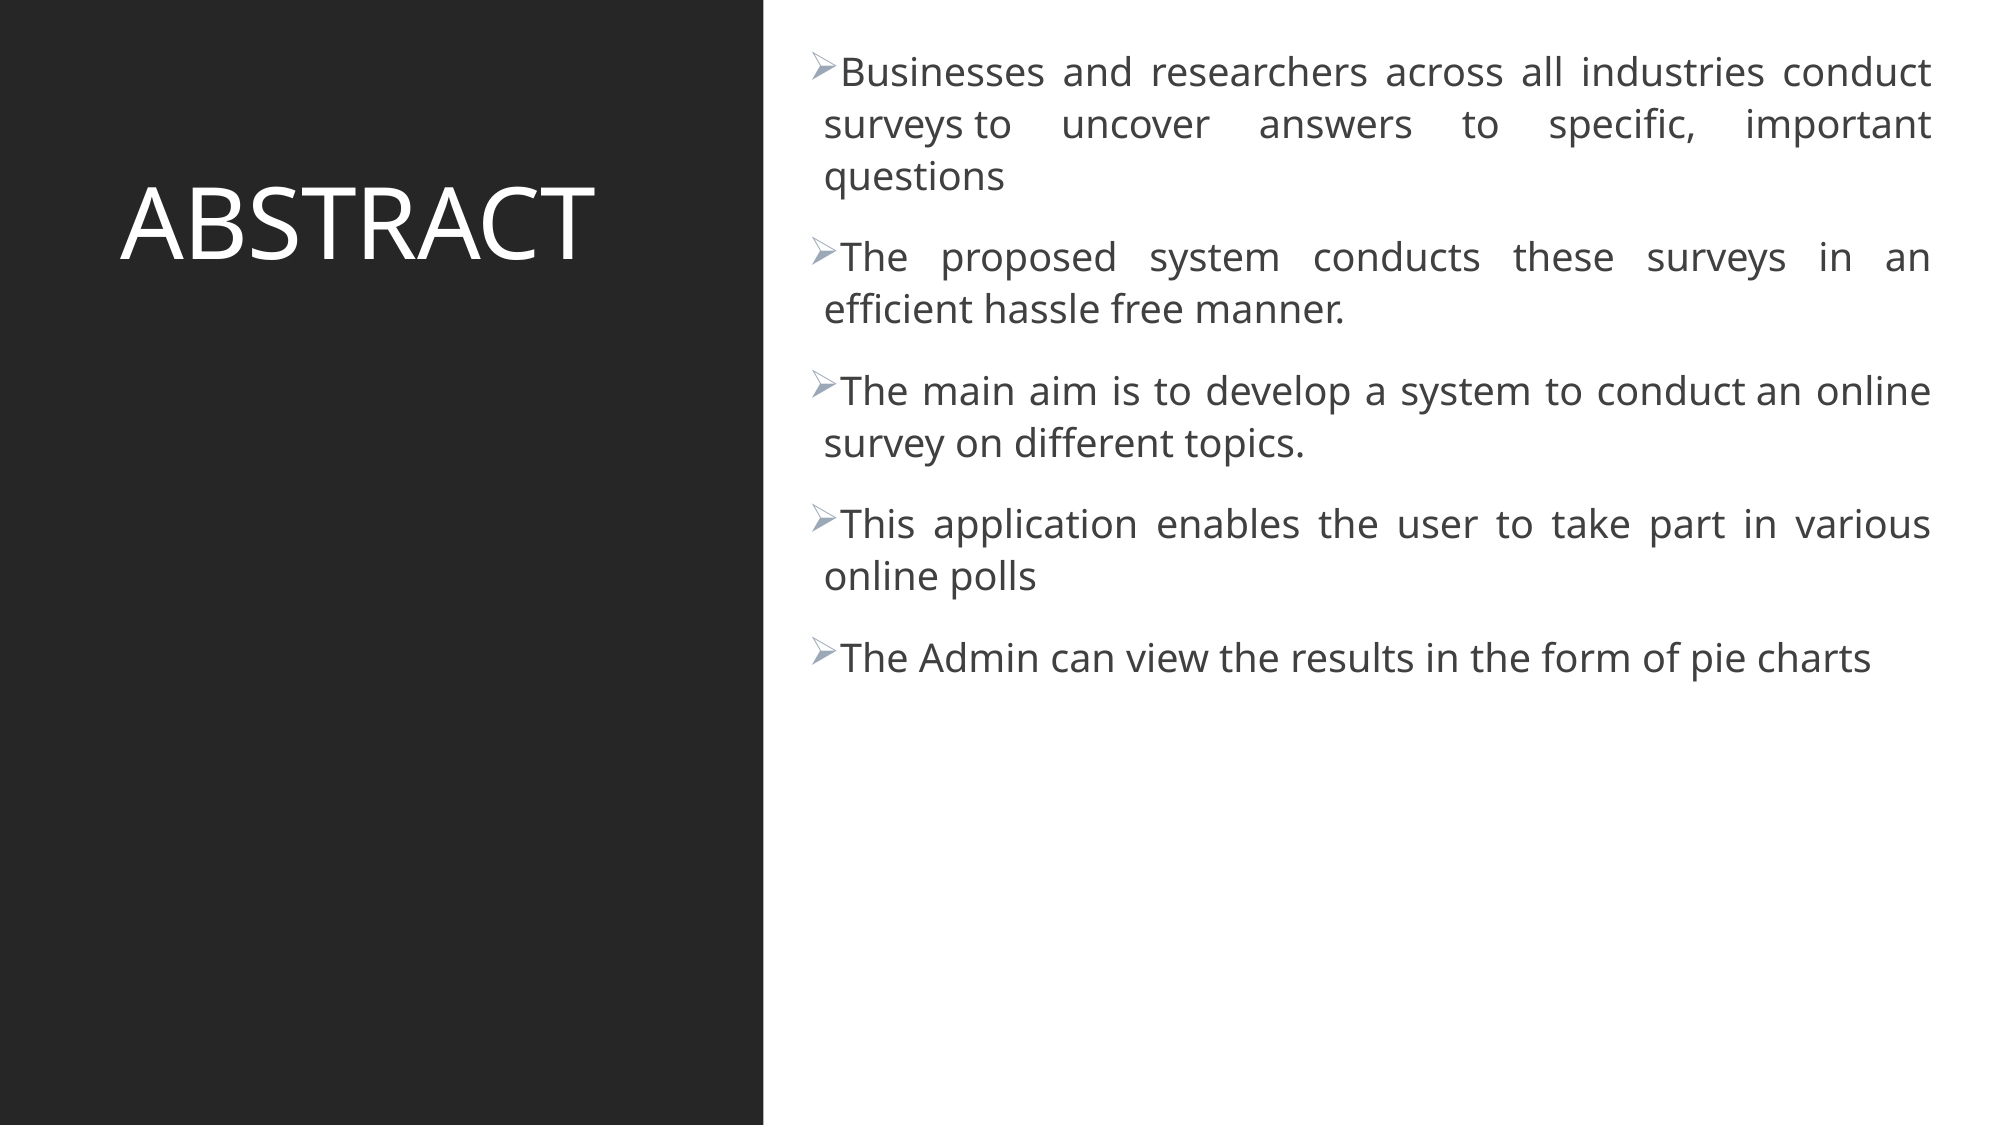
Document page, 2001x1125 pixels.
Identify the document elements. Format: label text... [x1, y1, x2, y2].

title ABSTRACT [105, 128, 741, 289]
list Businesses and researchers across all industries conduct surveys to uncover answers to specific, important questions The proposed system conducts these surveys in an efficient hassle free manner. The main aim is to develop a system to conduct an online survey on different topics. This application enables the user to take part in various online polls The Admin can view the results in the form of pie charts [808, 34, 1933, 1088]
